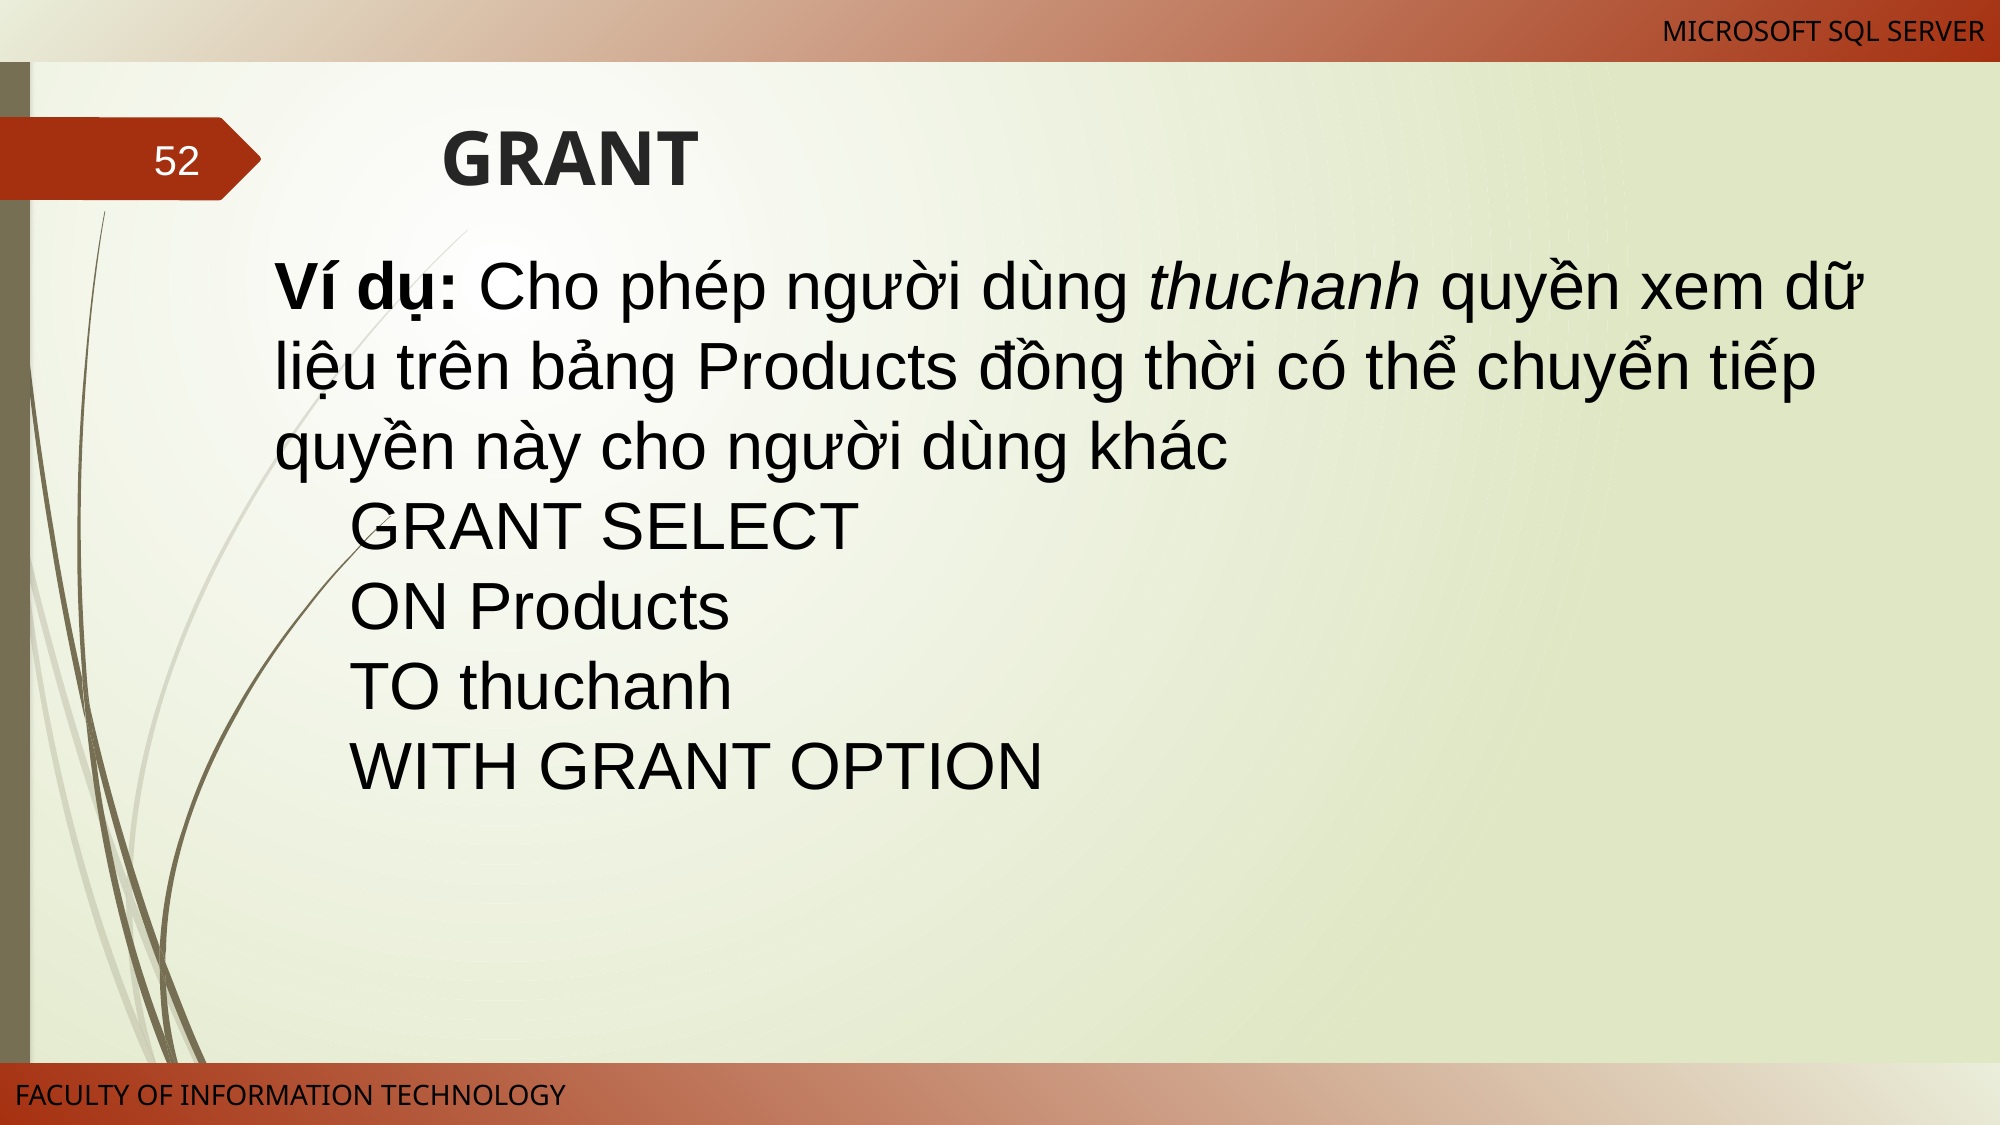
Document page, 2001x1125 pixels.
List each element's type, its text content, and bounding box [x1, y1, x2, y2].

slide_number 52 [87, 129, 216, 190]
title GRANT [425, 102, 1888, 201]
text_box Ví dụ: Cho phép người dùng thuchanh quyền xem dữ liệu trên bảng Products đồng thời có thể chuyển tiếp quyền này cho người dùng khác GRANT SELECT ON Products TO thuchanh WITH GRANT OPTION [260, 235, 1918, 810]
